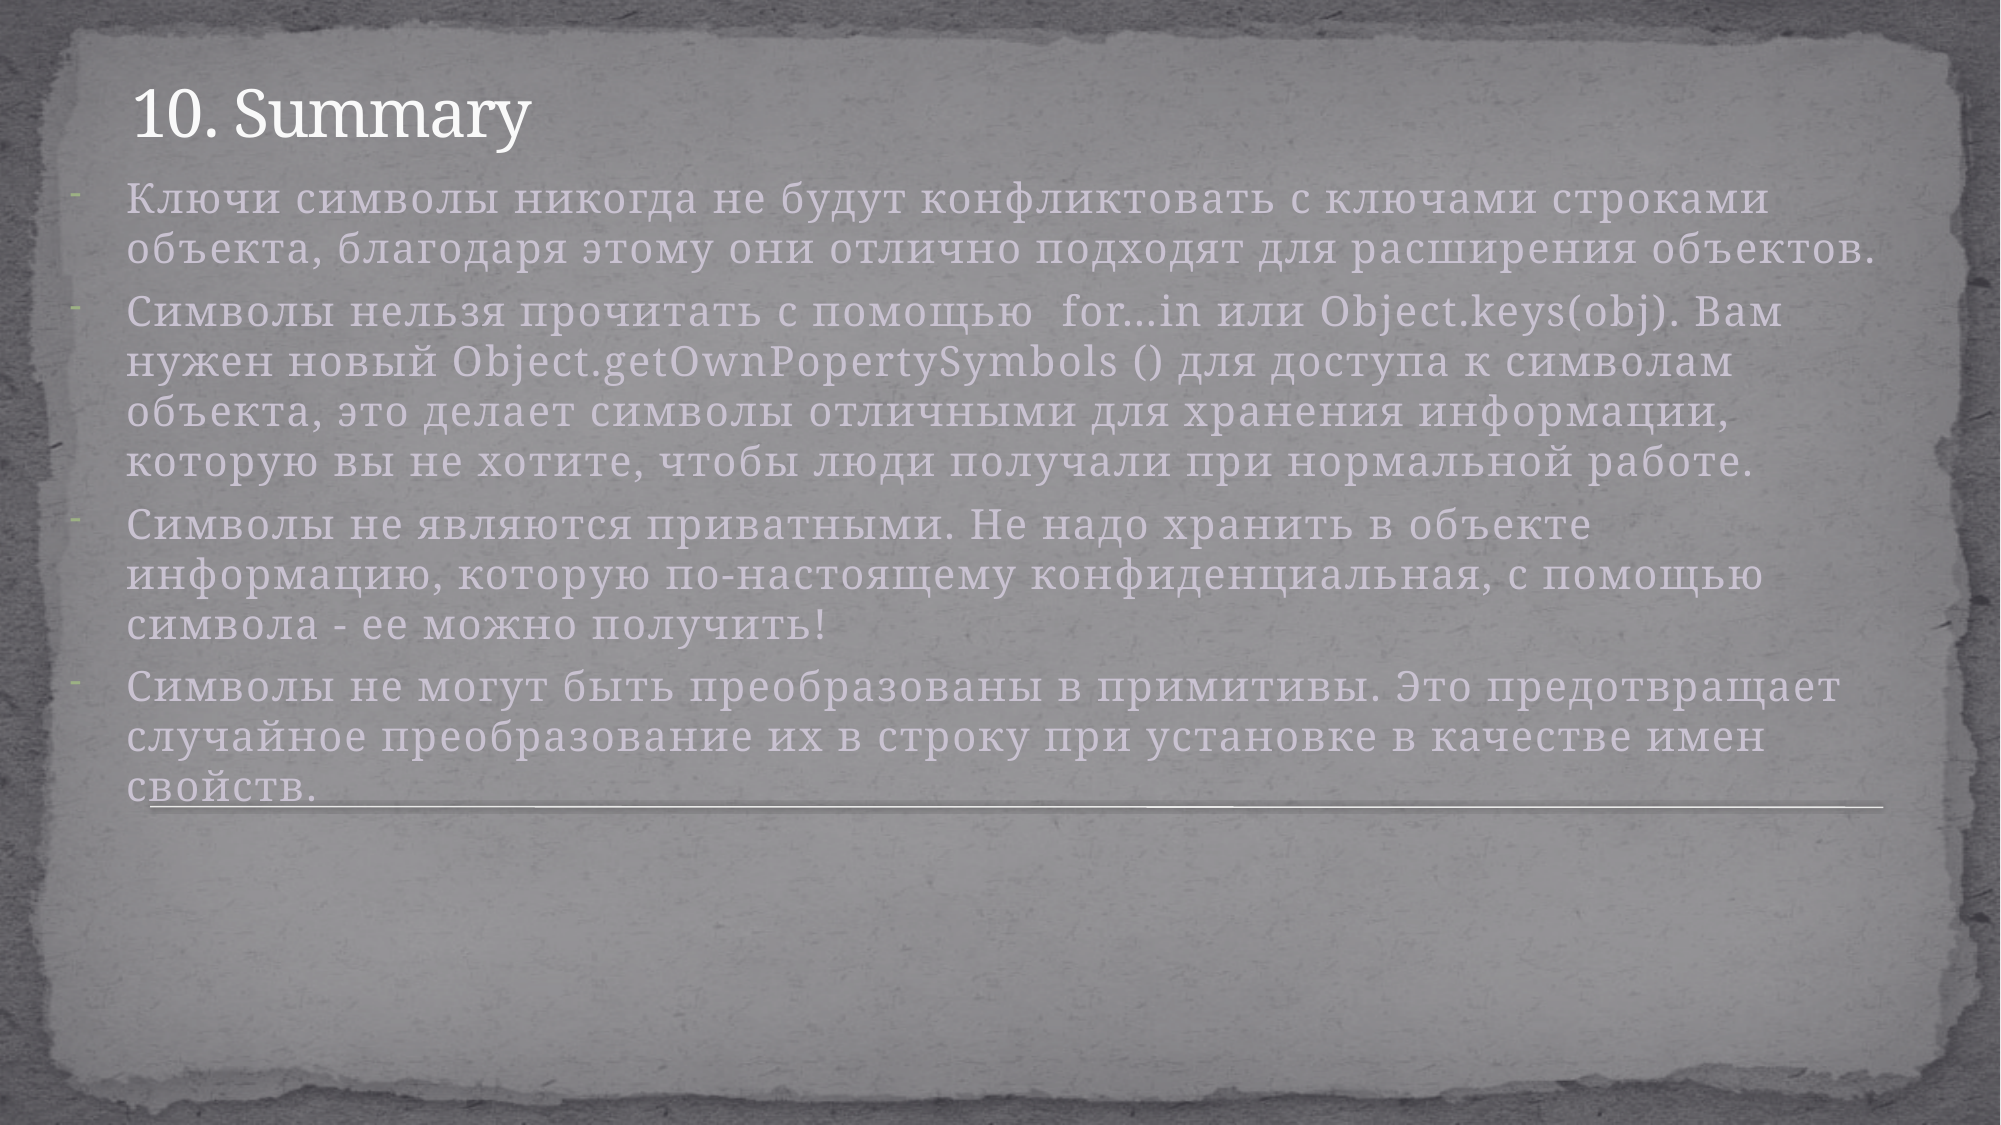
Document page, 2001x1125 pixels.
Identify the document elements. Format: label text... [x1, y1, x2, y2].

title 10. Summary [116, 55, 1850, 159]
list Ключи символы никогда не будут конфликтовать с ключами строками объекта, благодаря этому они отлично подходят для расширения объектов. Символы нельзя прочитать с помощью for…in или Object.keys(obj). Вам нужен новый Object.getOwnPopertySymbols () для доступа к символам объекта, это делает символы отличными для хранения информации, которую вы не хотите, чтобы люди получали при нормальной работе. Символы не являются приватными. Не надо хранить в объекте информацию, которую по-настоящему конфиденциальная, с помощью символа - ее можно получить! Символы не могут быть преобразованы в примитивы. Это предотвращает случайное преобразование их в строку при установке в качестве имен свойств. [54, 164, 1938, 791]
